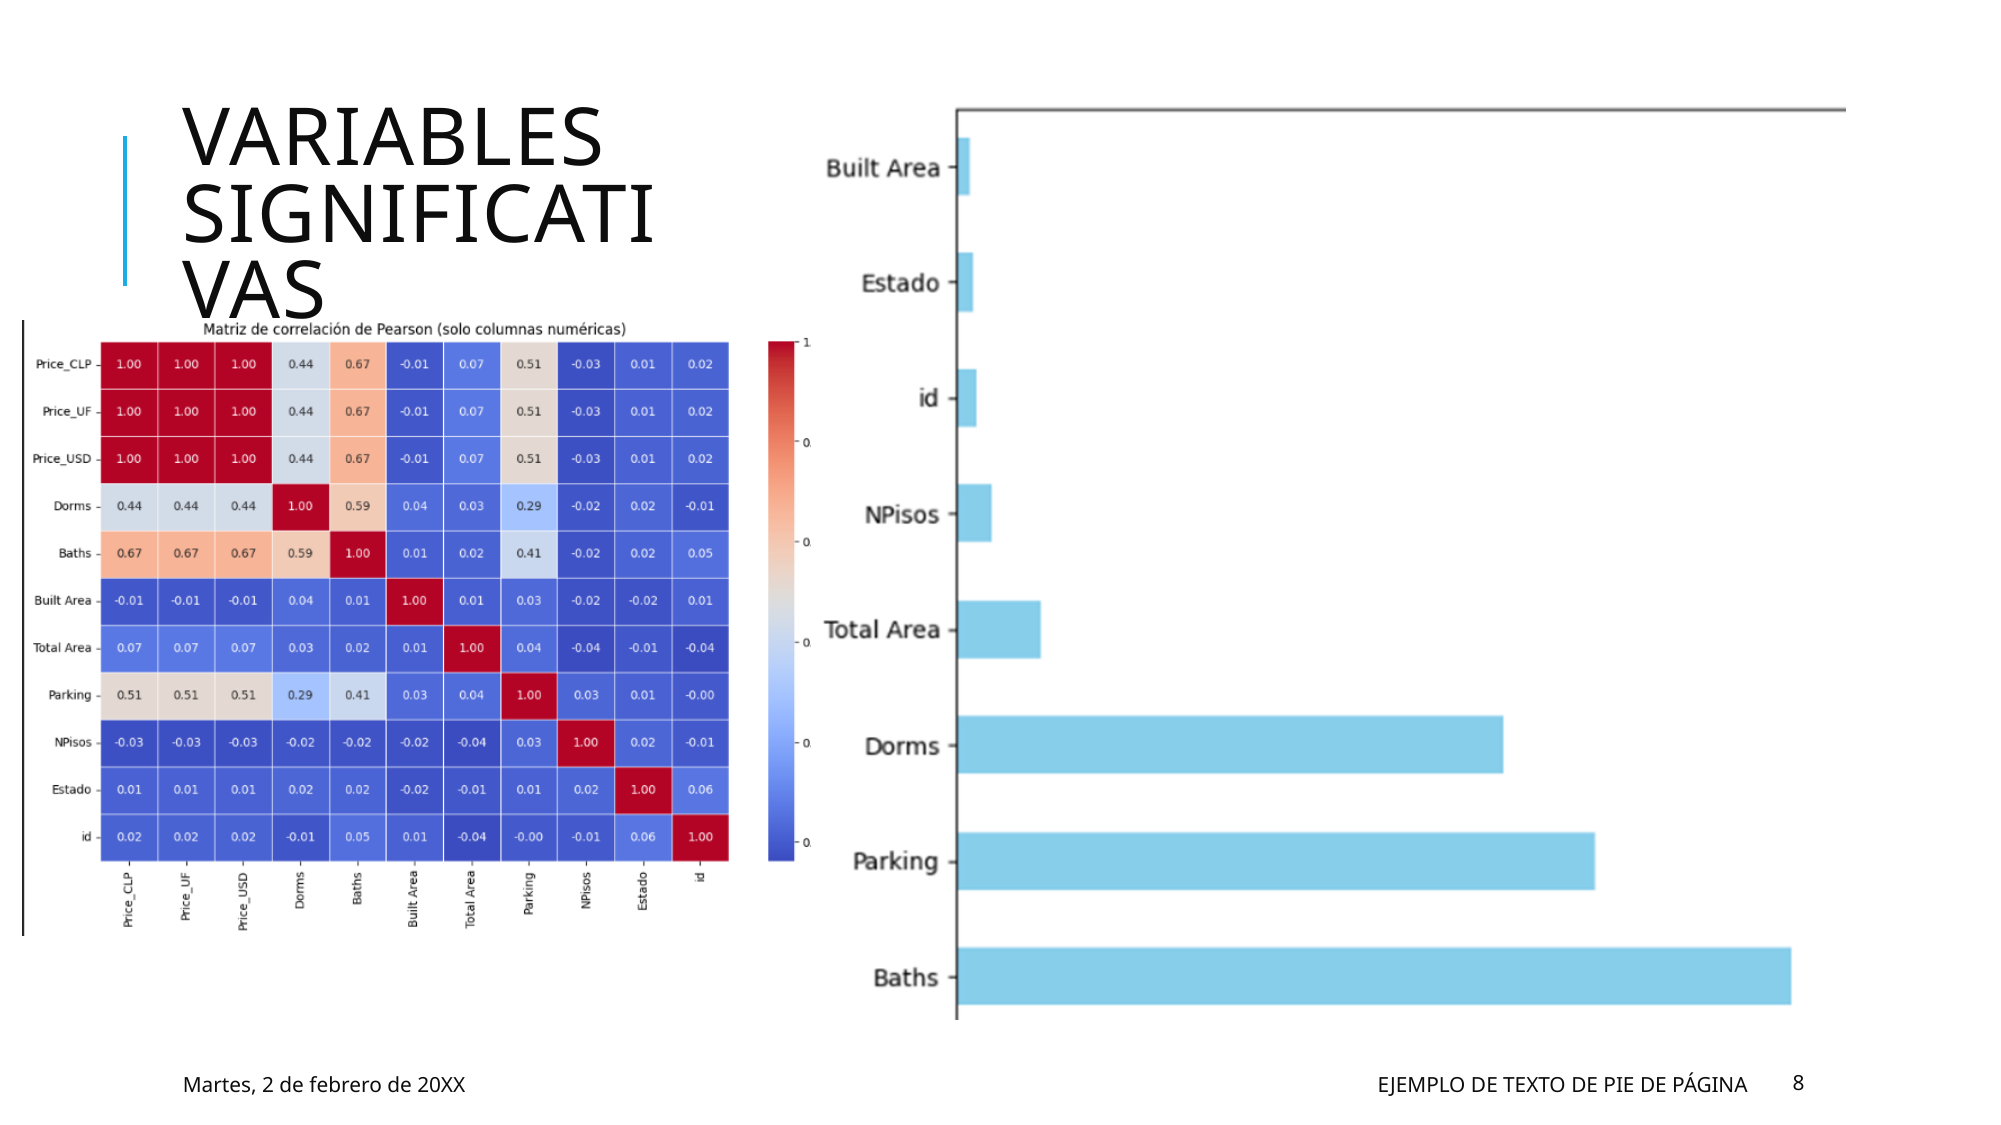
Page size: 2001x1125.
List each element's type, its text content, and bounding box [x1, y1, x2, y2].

picture [811, 104, 1846, 1021]
title Variables significativas [168, 96, 682, 315]
slide_number Martes, 2 de febrero de 20XX [168, 1061, 522, 1107]
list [22, 320, 804, 936]
slide_number 8 [1777, 1061, 1938, 1107]
footer Ejemplo de Texto de pie de página [794, 1061, 1763, 1107]
